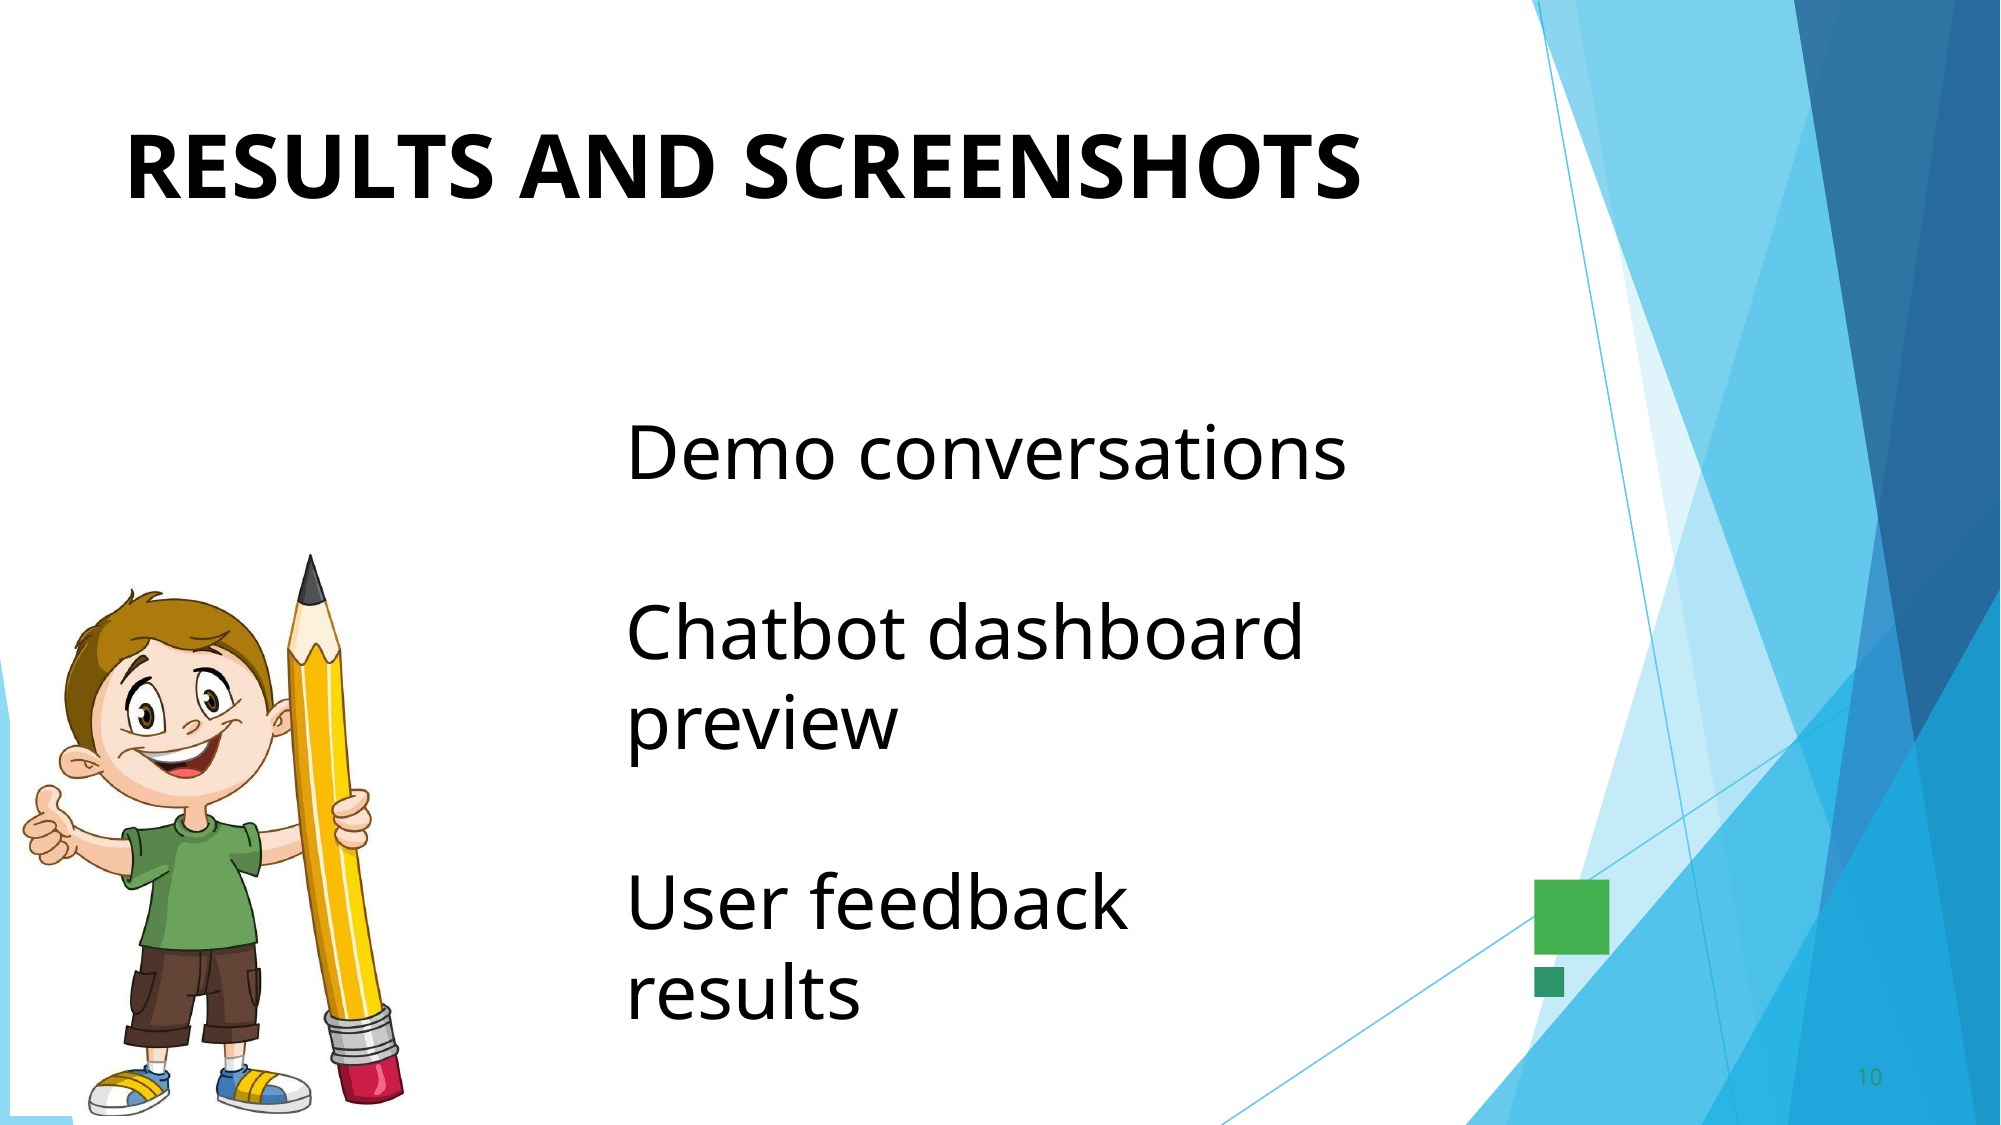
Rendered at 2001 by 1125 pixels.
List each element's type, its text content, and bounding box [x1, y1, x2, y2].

text_box 10 [1849, 1061, 1888, 1095]
text_box Demo conversations Chatbot dashboard preview User feedback results [610, 396, 1393, 1042]
text_box [449, 386, 1850, 542]
title RESULTS AND SCREENSHOTS [120, 106, 1513, 299]
text_box [1534, 967, 1565, 997]
text_box [1534, 879, 1610, 955]
picture [10, 554, 416, 1116]
